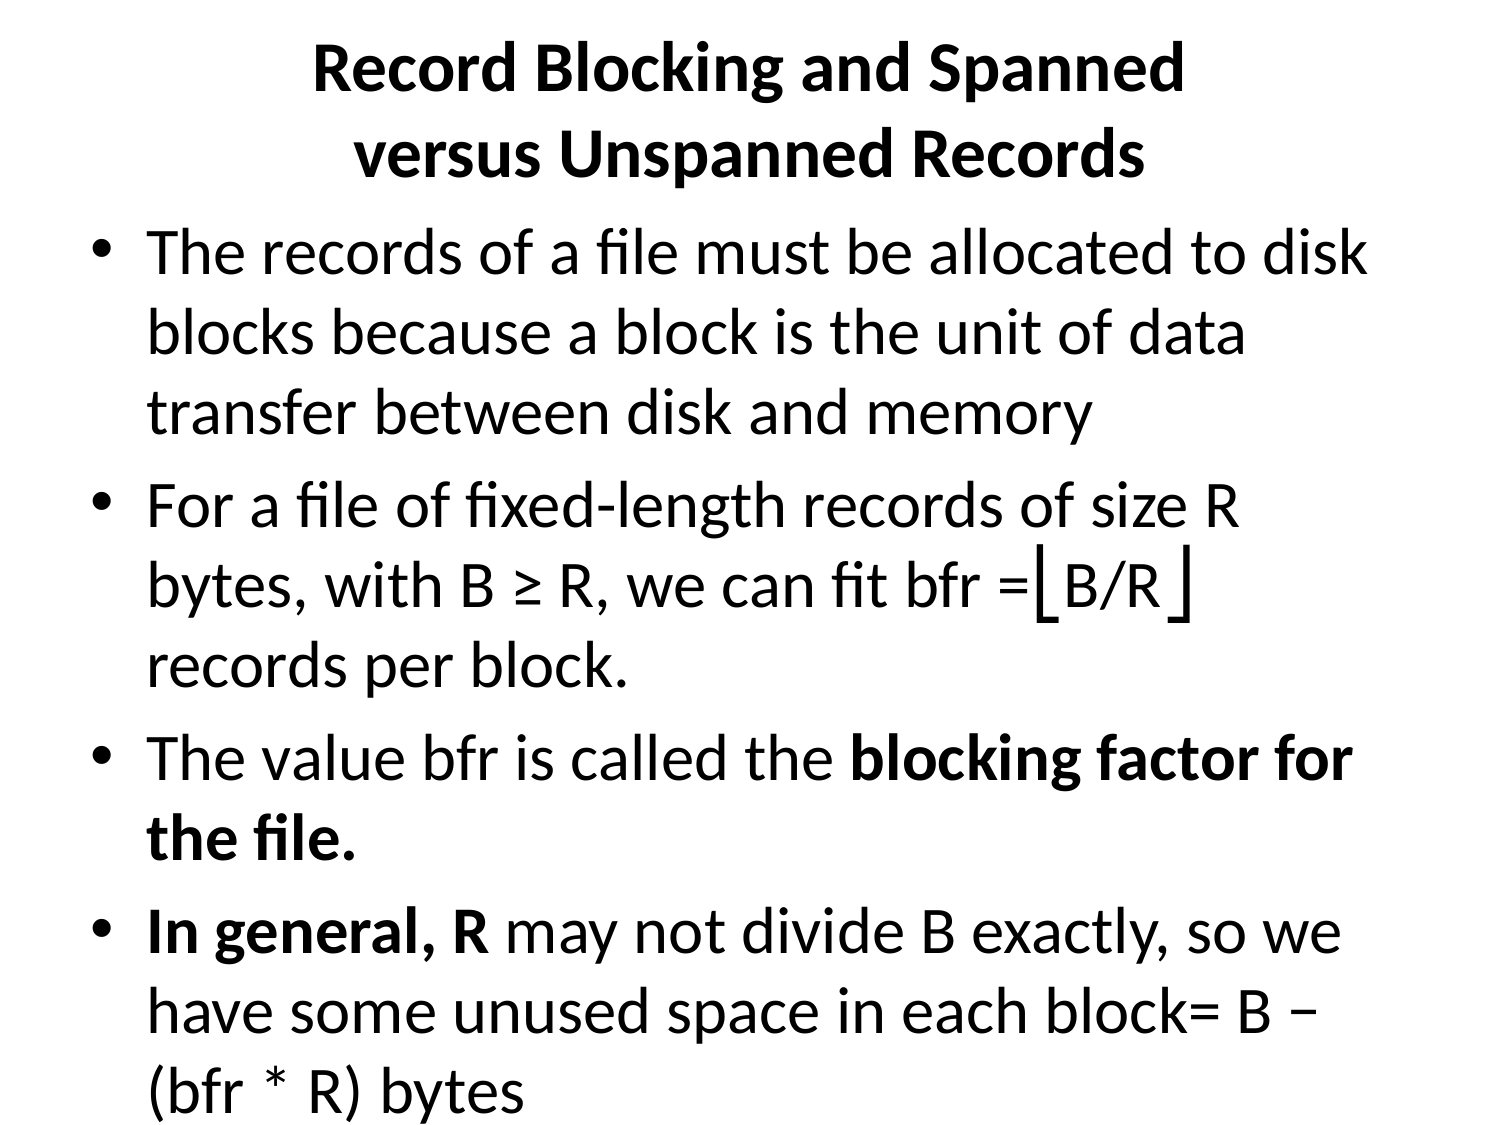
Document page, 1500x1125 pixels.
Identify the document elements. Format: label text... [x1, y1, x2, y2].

list The records of a file must be allocated to disk blocks because a block is the unit of data transfer between disk and memory For a file of fixed-length records of size R bytes, with B ≥ R, we can fit bfr =⎣B/R⎦ records per block. The value bfr is called the blocking factor for the file. In general, R may not divide B exactly, so we have some unused space in each block= B − (bfr * R) bytes [75, 200, 1425, 993]
title Record Blocking and Spanned versus Unspanned Records [75, 12, 1425, 200]
